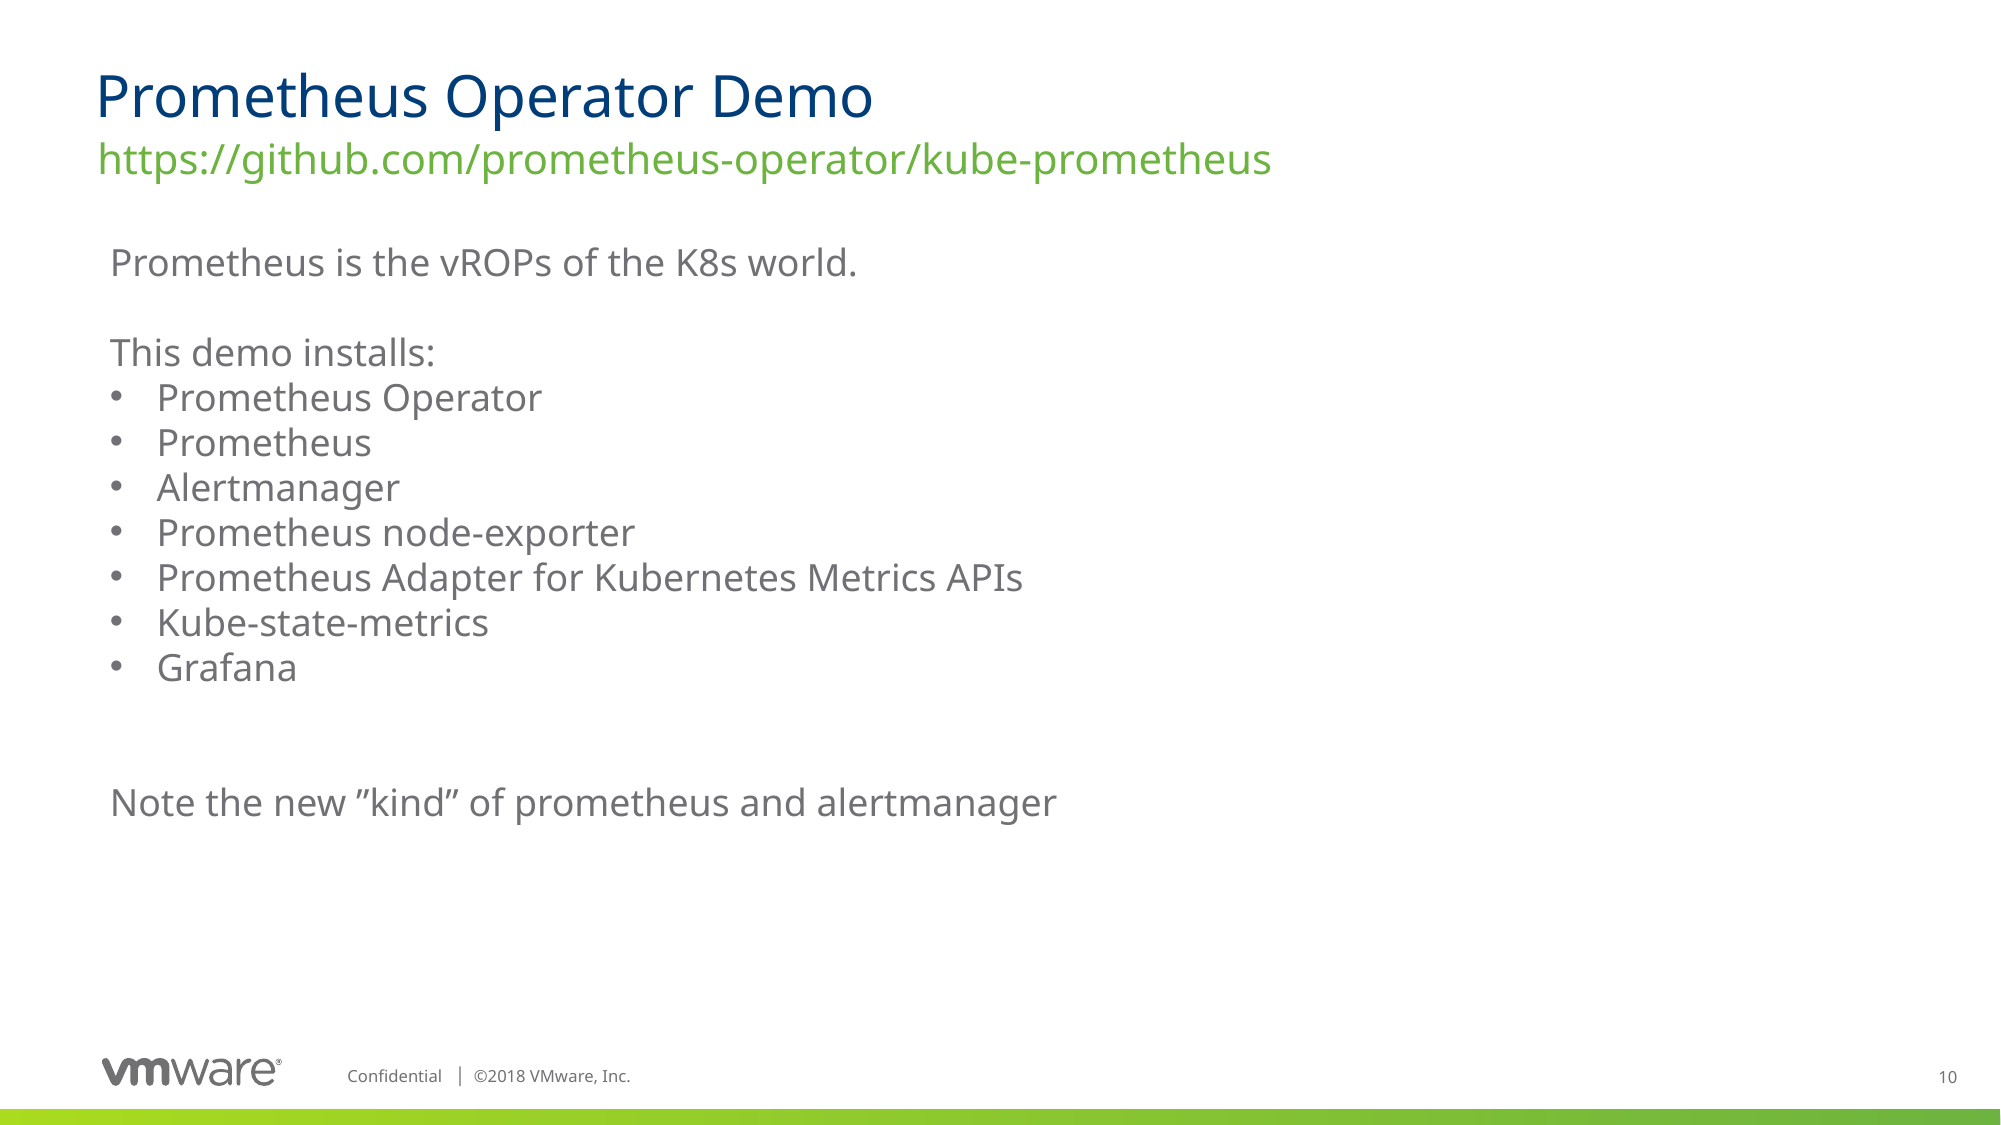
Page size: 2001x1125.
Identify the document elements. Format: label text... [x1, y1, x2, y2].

title Prometheus Operator Demo [95, 67, 1901, 131]
text_box Prometheus is the vROPs of the K8s world. This demo installs: Prometheus Operator Prometheus Alertmanager Prometheus node-exporter Prometheus Adapter for Kubernetes Metrics APIs Kube-state-metrics Grafana Note the new ”kind” of prometheus and alertmanager [95, 231, 1871, 876]
subtitle https://github.com/prometheus-operator/kube-prometheus [97, 133, 1897, 198]
